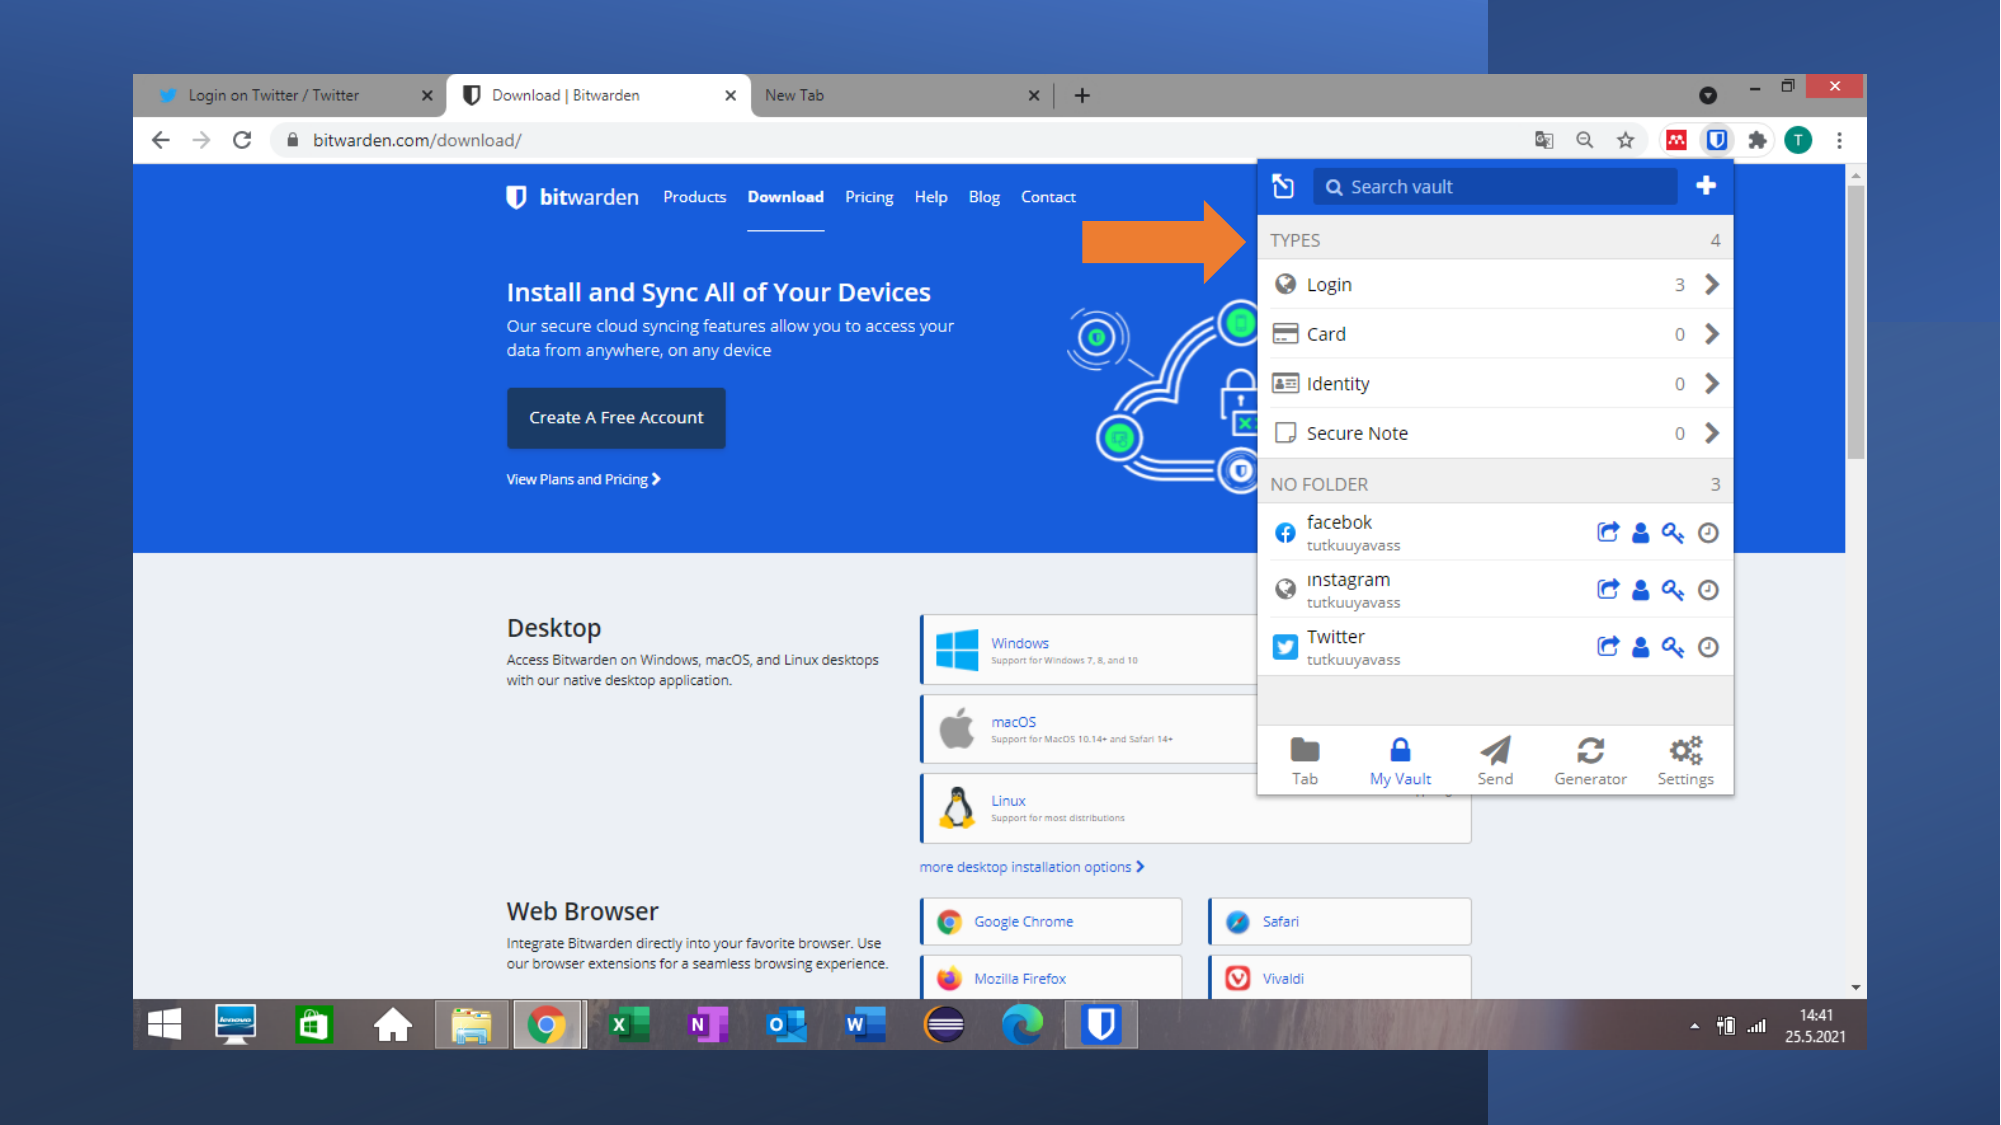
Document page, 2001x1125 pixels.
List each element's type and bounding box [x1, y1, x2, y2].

text_box [0, 321, 2000, 1125]
text_box [0, 0, 1489, 321]
text_box [1489, 0, 2000, 321]
picture [133, 74, 1867, 1050]
